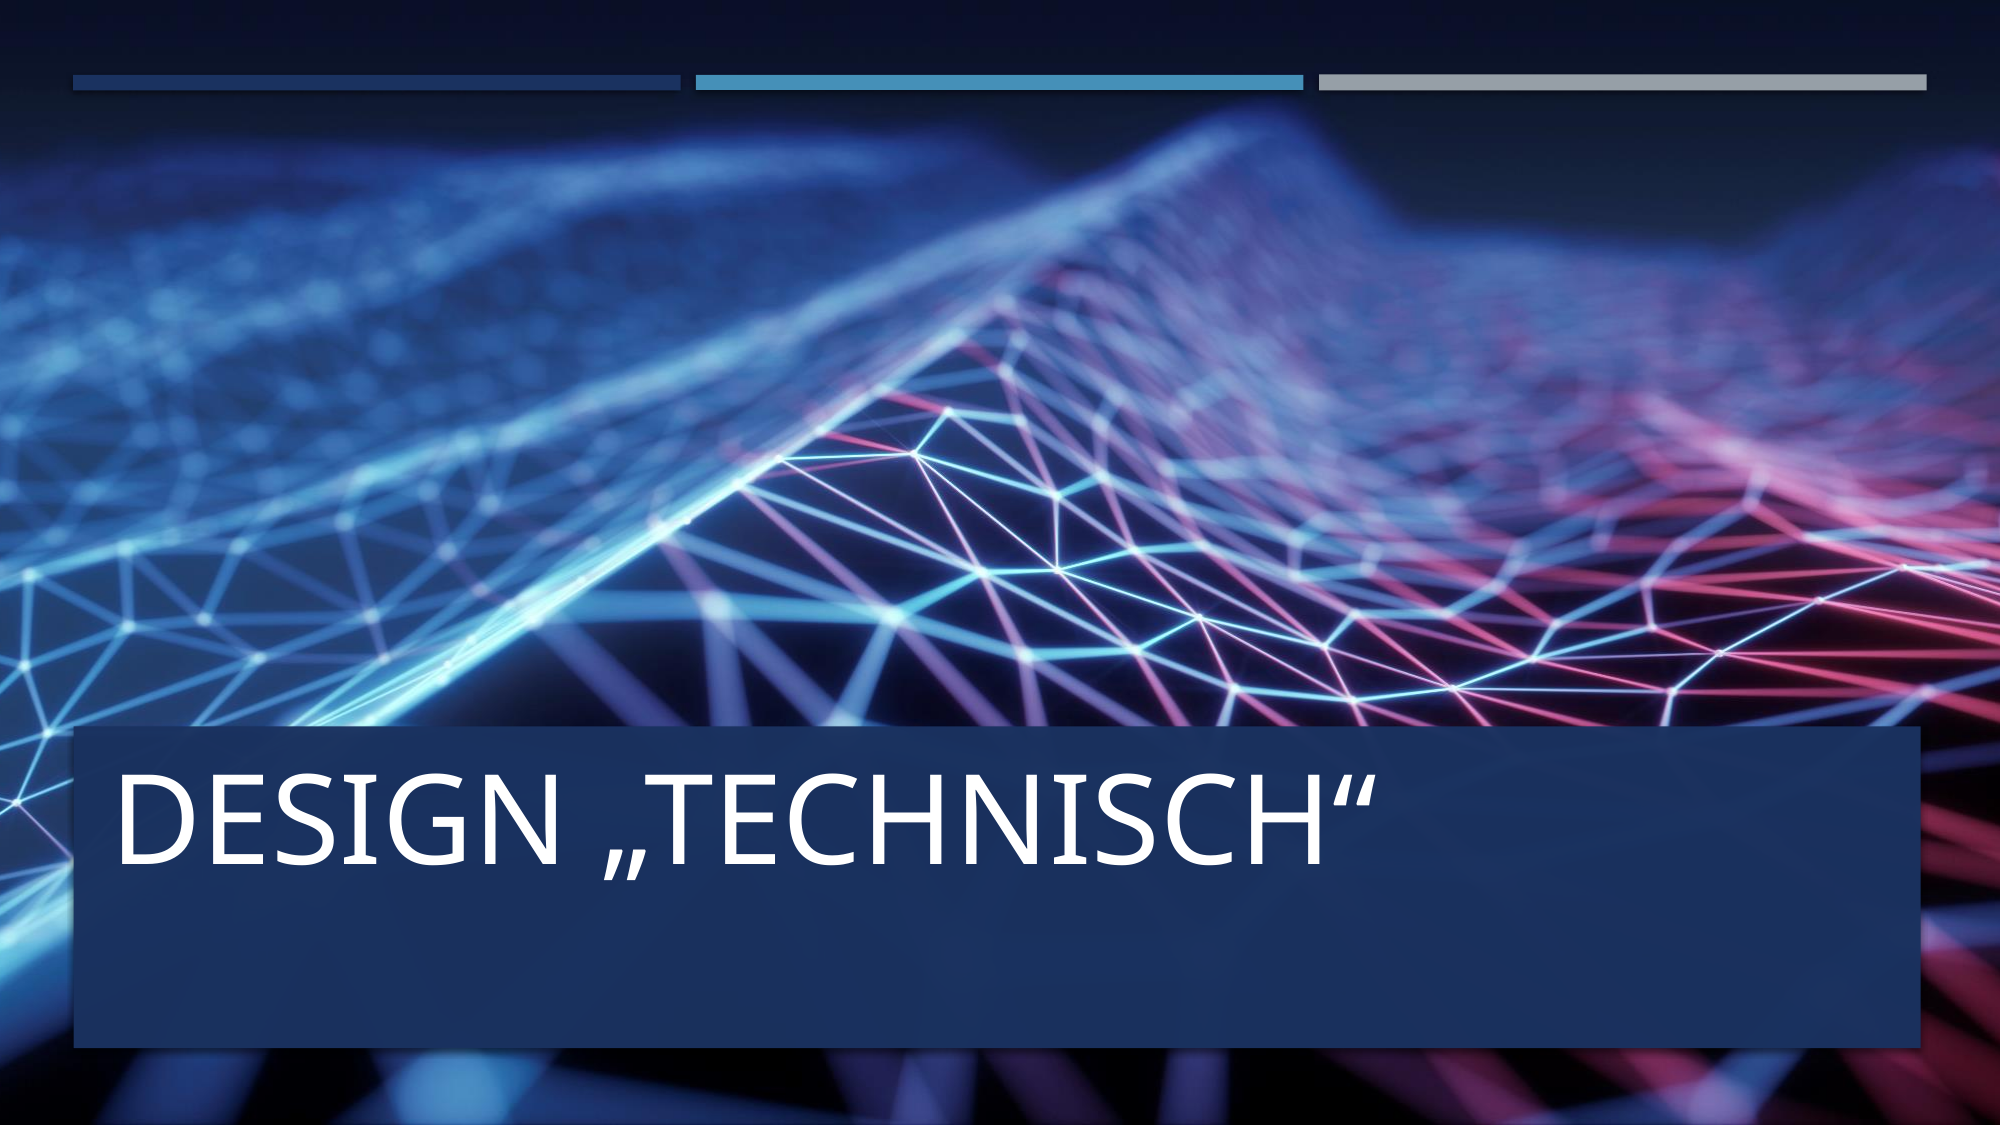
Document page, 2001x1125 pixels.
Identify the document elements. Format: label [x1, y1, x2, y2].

picture [0, 0, 2000, 1125]
text_box [72, 73, 1928, 92]
